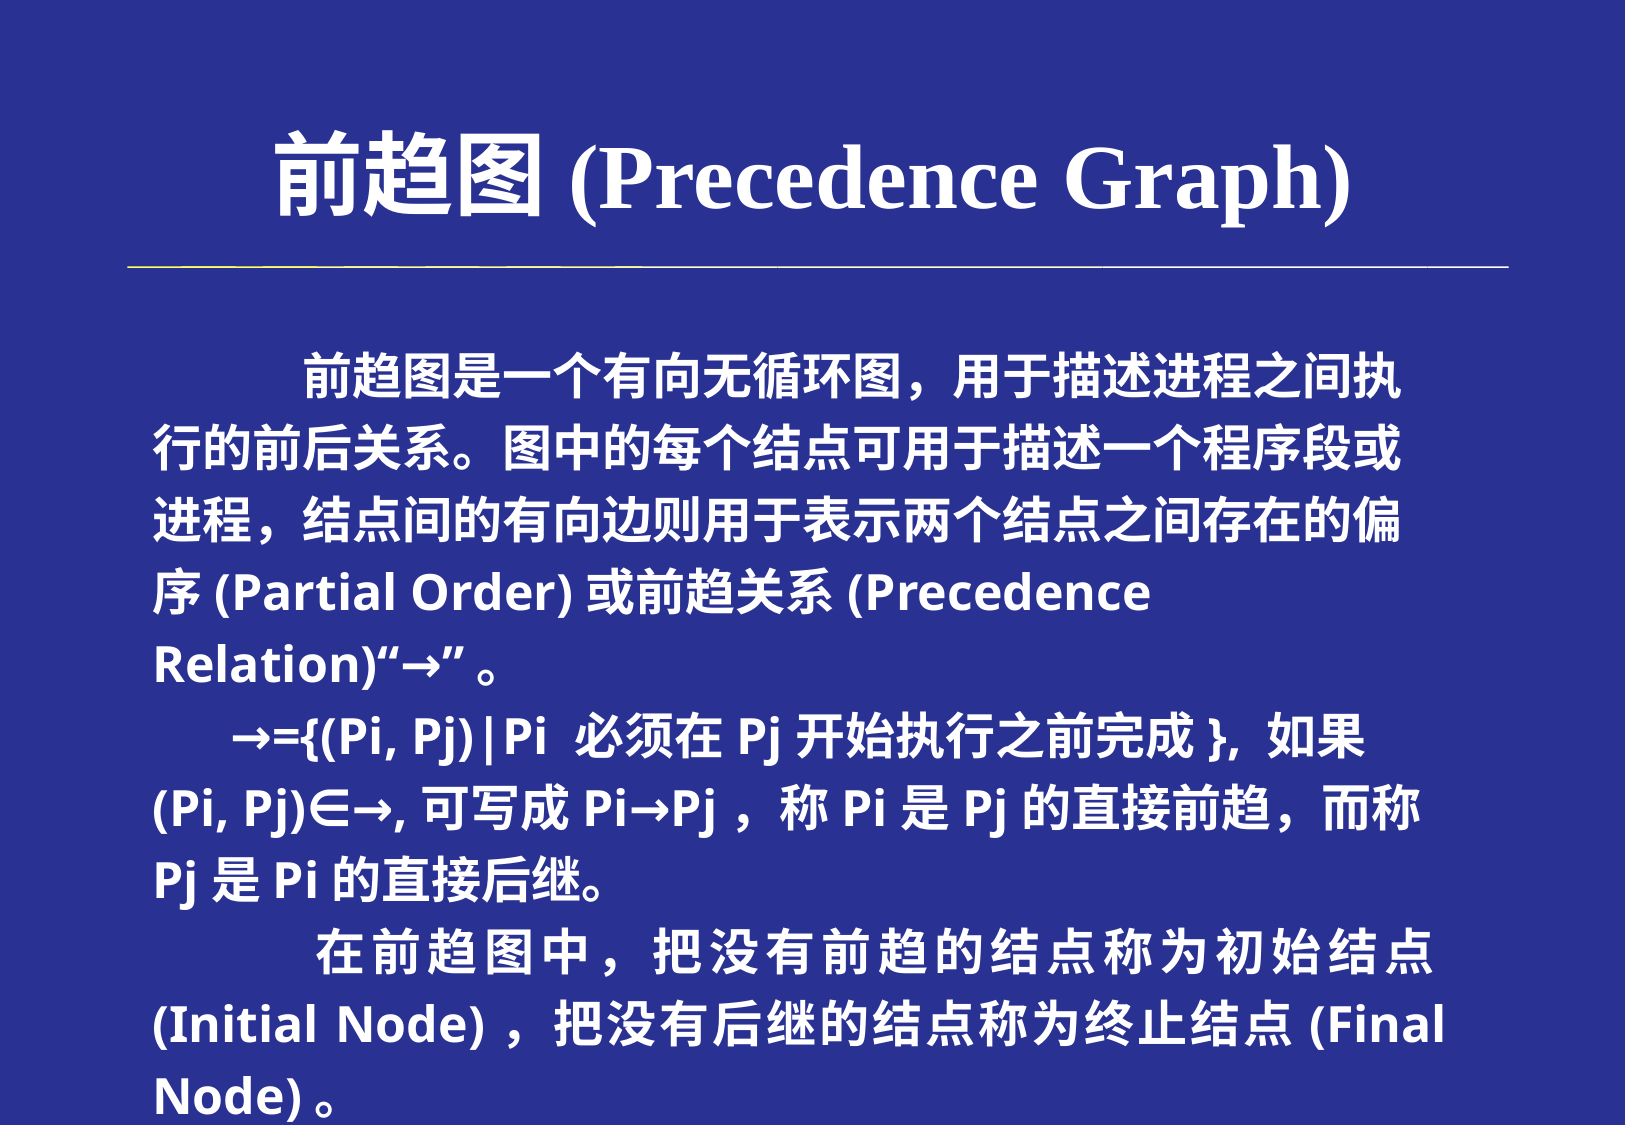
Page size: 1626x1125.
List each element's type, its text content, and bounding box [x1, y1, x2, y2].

list 前趋图是一个有向无循环图，用于描述进程之间执行的前后关系。图中的每个结点可用于描述一个程序段或进程，结点间的有向边则用于表示两个结点之间存在的偏序(Partial Order)或前趋关系(Precedence Relation)“→”。 →={(Pi, Pj)|Pi 必须在Pj开始执行之前完成}, 如果(Pi, Pj)∈→,可写成Pi→Pj，称Pi是Pj的直接前趋，而称Pj是Pi的直接后继。 在前趋图中，把没有前趋的结点称为初始结点(Initial Node)，把没有后继的结点称为终止结点(Final Node)。 [80, 324, 1463, 1125]
title 前趋图(Precedence Graph) [121, 77, 1504, 266]
